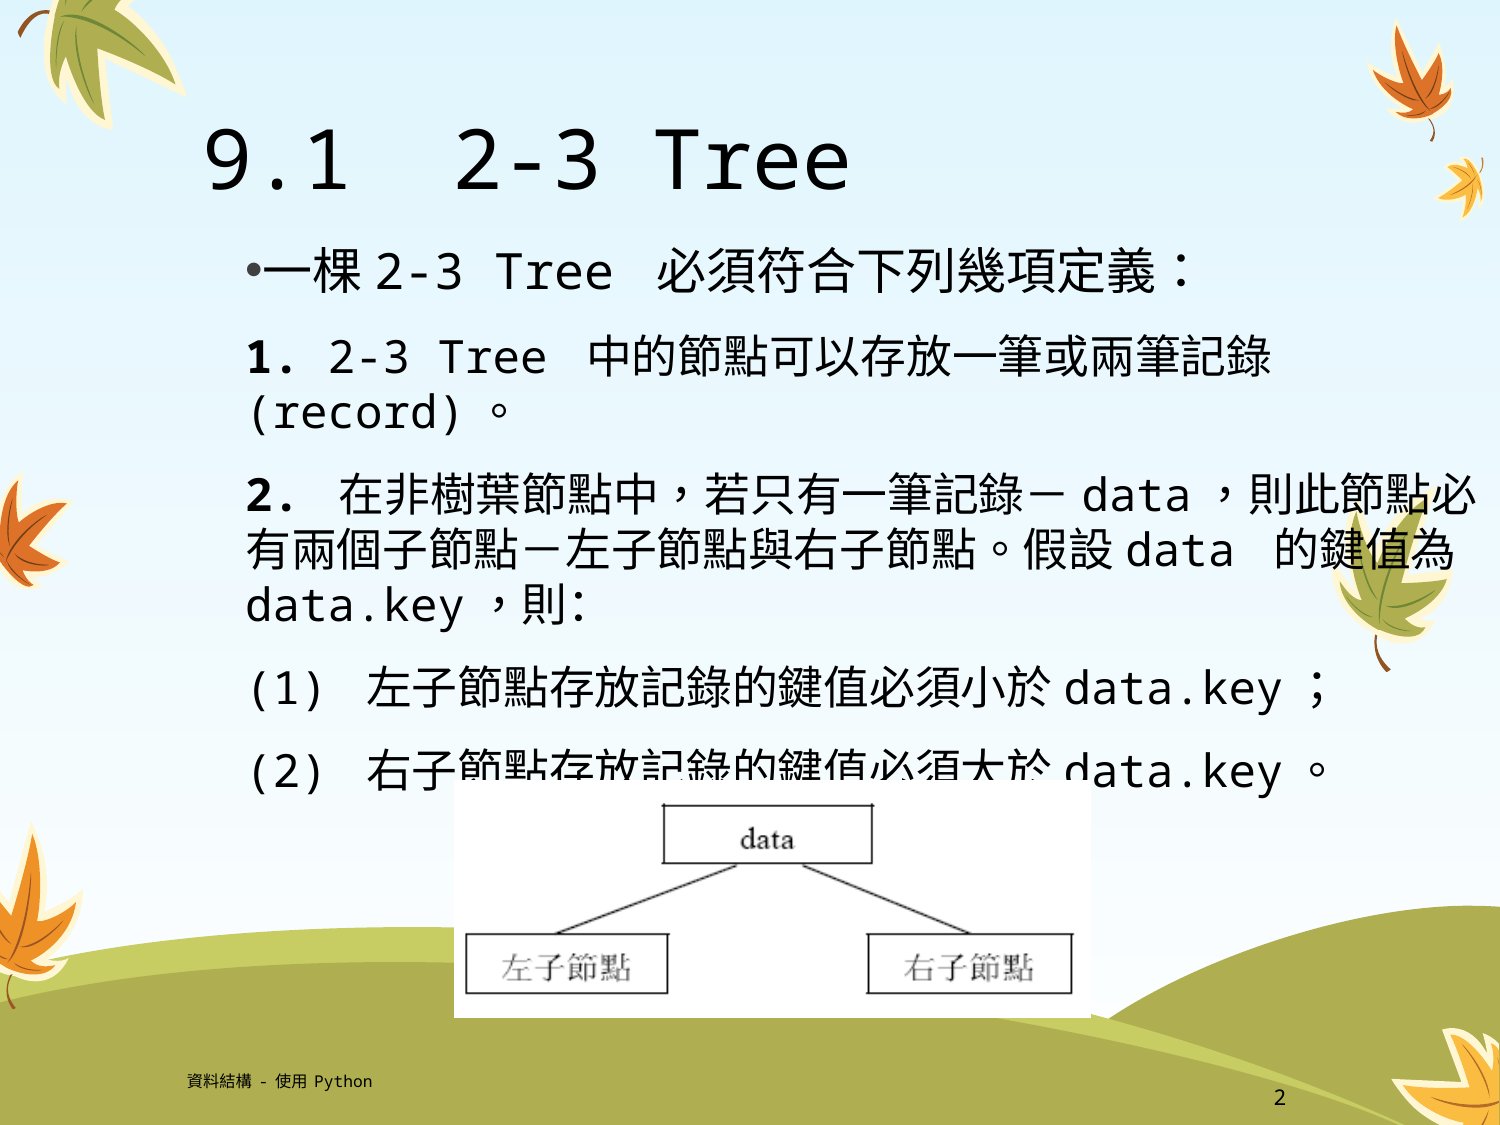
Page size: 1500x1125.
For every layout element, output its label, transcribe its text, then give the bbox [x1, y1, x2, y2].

slide_number 2 [1222, 1082, 1302, 1122]
footer 資料結構-使用Python [171, 1065, 1031, 1105]
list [454, 780, 1091, 1018]
title 9.1 2-3 Tree [187, 12, 1312, 216]
list 一棵2-3 Tree 必須符合下列幾項定義： 1. 2-3 Tree 中的節點可以存放一筆或兩筆記錄(record)。 2. 在非樹葉節點中，若只有一筆記錄－data，則此節點必有兩個子節點－左子節點與右子節點。假設data 的鍵值為data.key，則： (1) 左子節點存放記錄的鍵值必須小於data.key； (2) 右子節點存放記錄的鍵值必須大於data.key。 [230, 231, 1500, 970]
